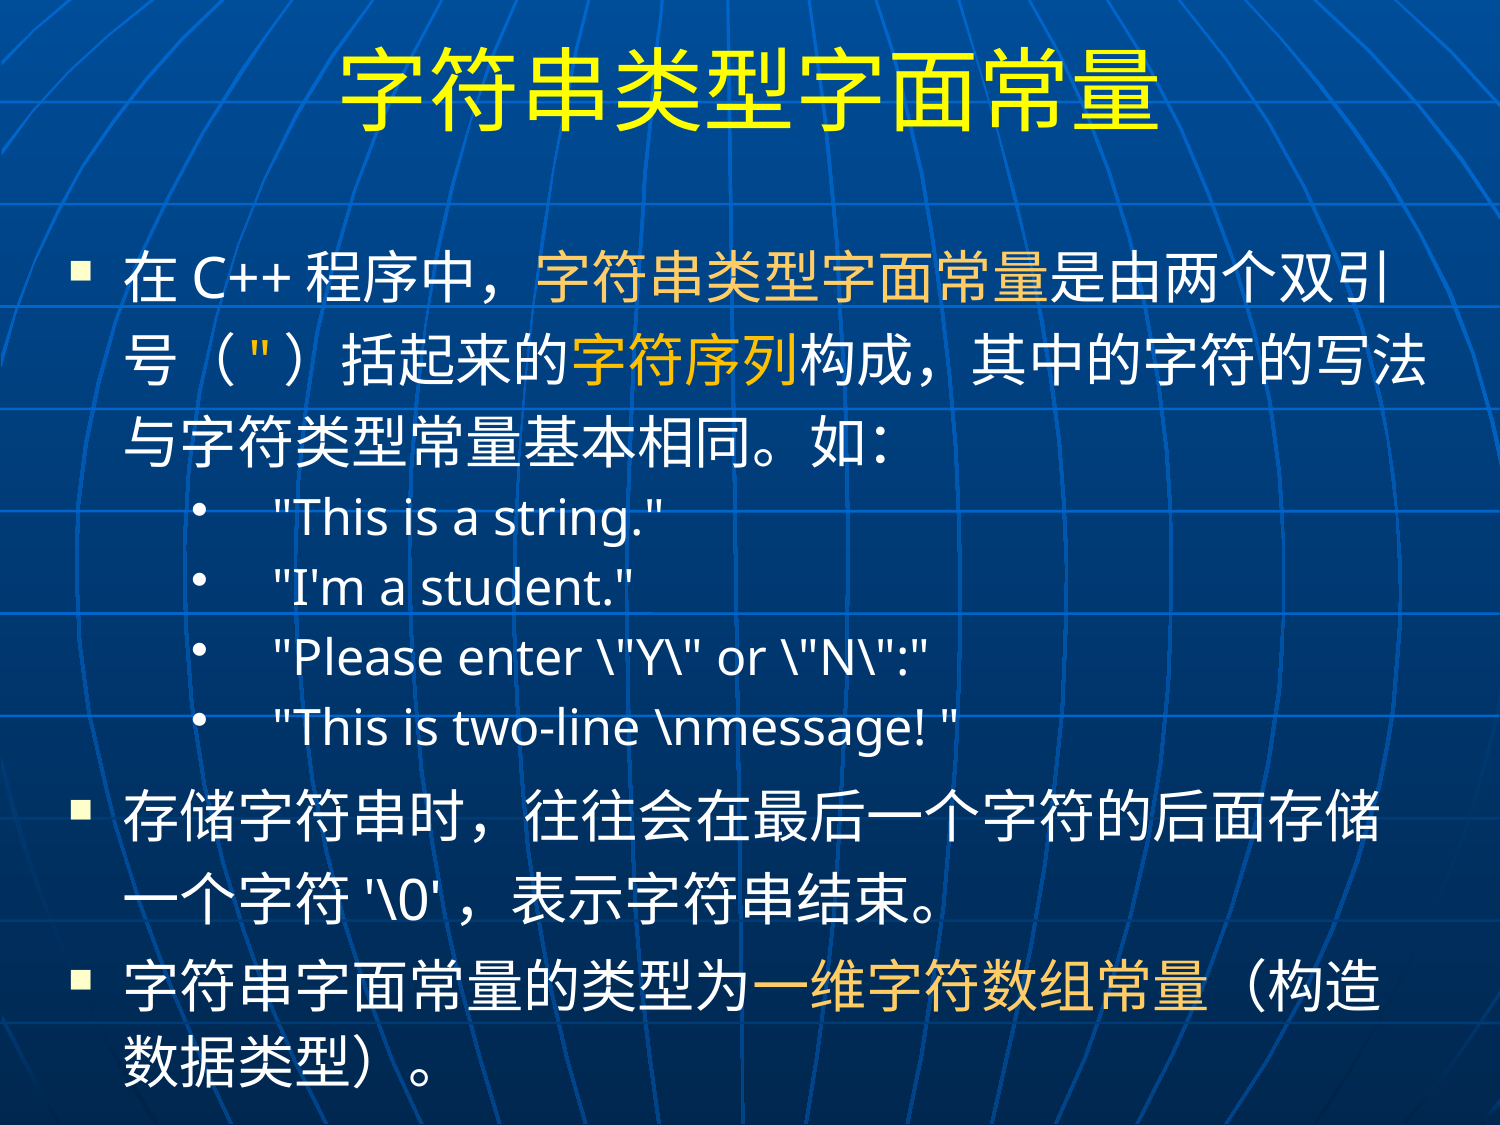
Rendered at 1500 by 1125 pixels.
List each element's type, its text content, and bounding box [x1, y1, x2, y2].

list 在C++程序中，字符串类型字面常量是由两个双引号（"）括起来的字符序列构成，其中的字符的写法与字符类型常量基本相同。如： "This is a string." "I'm a student." "Please enter \"Y\" or \"N\":" "This is two-line \nmessage! " 存储字符串时，往往会在最后一个字符的后面存储一个字符'\0'，表示字符串结束。 字符串字面常量的类型为一维字符数组常量（构造数据类型）。 [53, 220, 1453, 1106]
title 字符串类型字面常量 [112, 14, 1388, 161]
